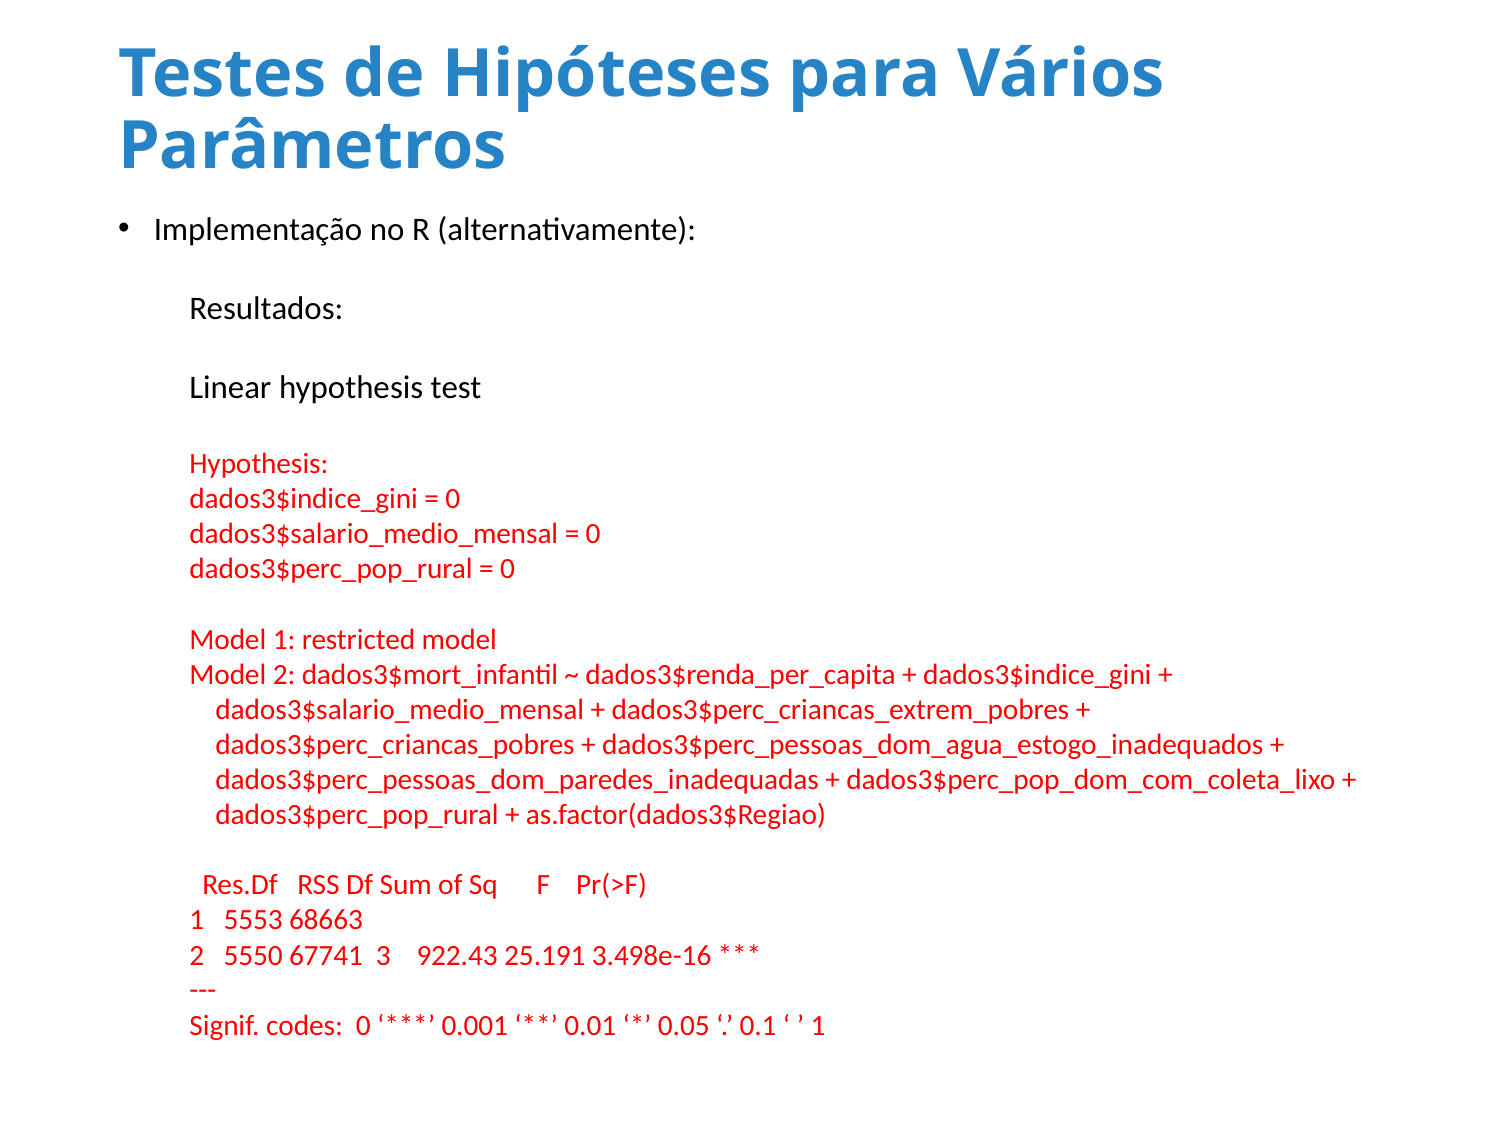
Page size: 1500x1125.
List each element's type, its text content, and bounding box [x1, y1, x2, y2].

list Implementação no R (alternativamente): Resultados: Linear hypothesis test Hypothesis: dados3$indice_gini = 0 dados3$salario_medio_mensal = 0 dados3$perc_pop_rural = 0 Model 1: restricted model Model 2: dados3$mort_infantil ~ dados3$renda_per_capita + dados3$indice_gini + dados3$salario_medio_mensal + dados3$perc_criancas_extrem_pobres + dados3$perc_criancas_pobres + dados3$perc_pessoas_dom_agua_estogo_inadequados + dados3$perc_pessoas_dom_paredes_inadequadas + dados3$perc_pop_dom_com_coleta_lixo + dados3$perc_pop_rural + as.factor(dados3$Regiao) Res.Df RSS Df Sum of Sq F Pr(>F) 1 5553 68663 2 5550 67741 3 922.43 25.191 3.498e-16 *** --- Signif. codes: 0 ‘***’ 0.001 ‘**’ 0.01 ‘*’ 0.05 ‘.’ 0.1 ‘ ’ 1 [103, 200, 1463, 1050]
title Testes de Hipóteses para Vários Parâmetros [103, 59, 1450, 163]
